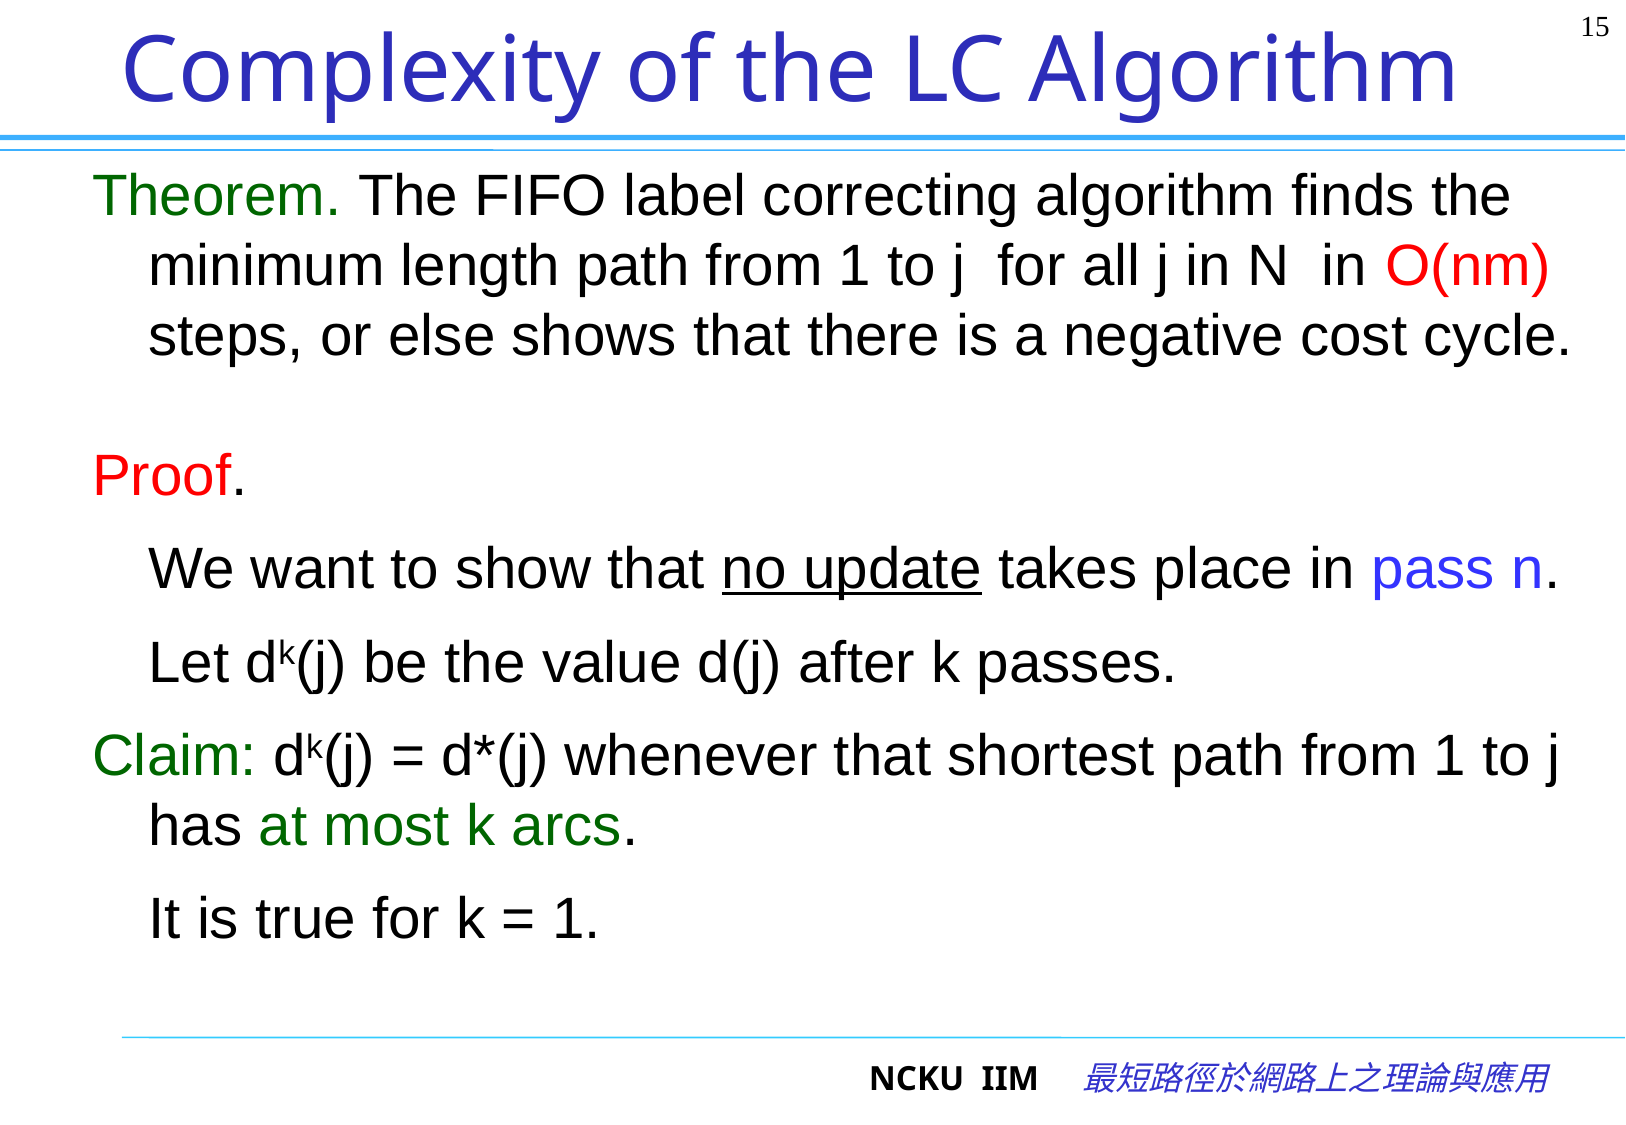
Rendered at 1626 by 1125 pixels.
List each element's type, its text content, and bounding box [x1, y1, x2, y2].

slide_number 15 [1540, 0, 1625, 75]
title Complexity of the LC Algorithm [42, 0, 1540, 131]
list Theorem. The FIFO label correcting algorithm finds the minimum length path from 1 to j for all j in N in O(nm) steps, or else shows that there is a negative cost cycle. Proof. We want to show that no update takes place in pass n. Let dk(j) be the value d(j) after k passes. Claim: dk(j) = d*(j) whenever that shortest path from 1 to j has at most k arcs. It is true for k = 1. [77, 149, 1613, 976]
